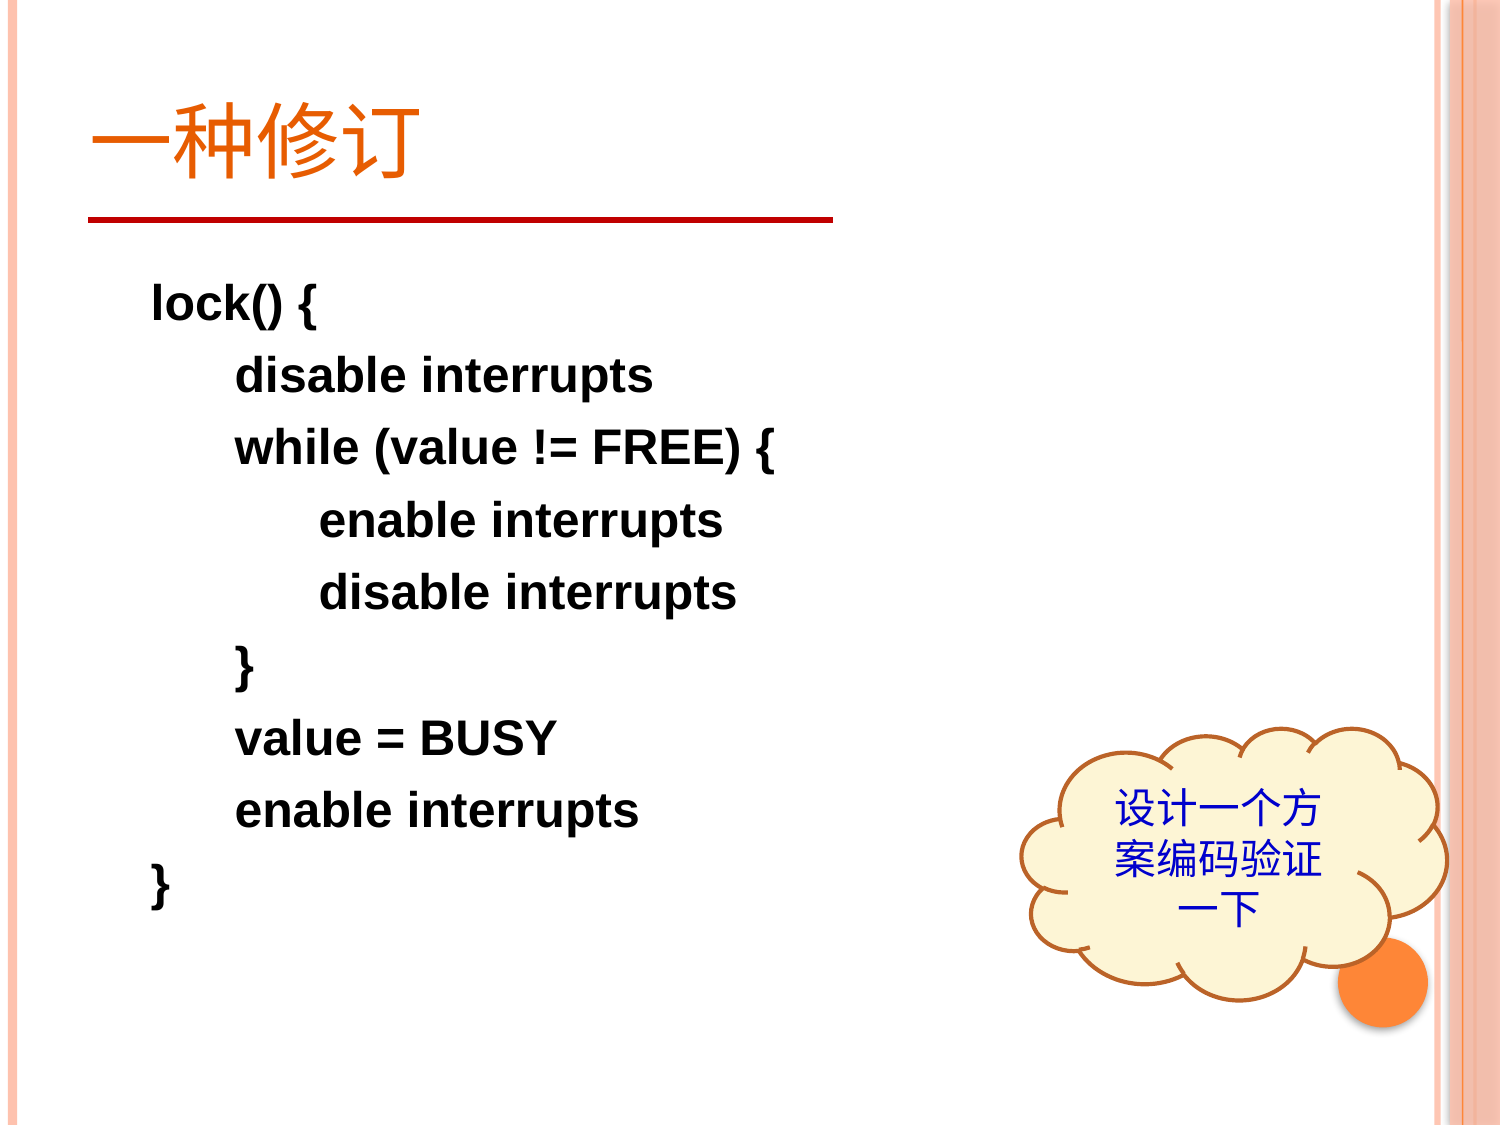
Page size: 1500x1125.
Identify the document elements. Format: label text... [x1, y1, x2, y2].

list lock() { disable interrupts while (value != FREE) { enable interrupts disable interrupts } value = BUSY enable interrupts } [135, 262, 1331, 1032]
text_box 设计一个方案编码验证一下 [1019, 726, 1450, 1003]
title 一种修订 [75, 45, 1300, 197]
